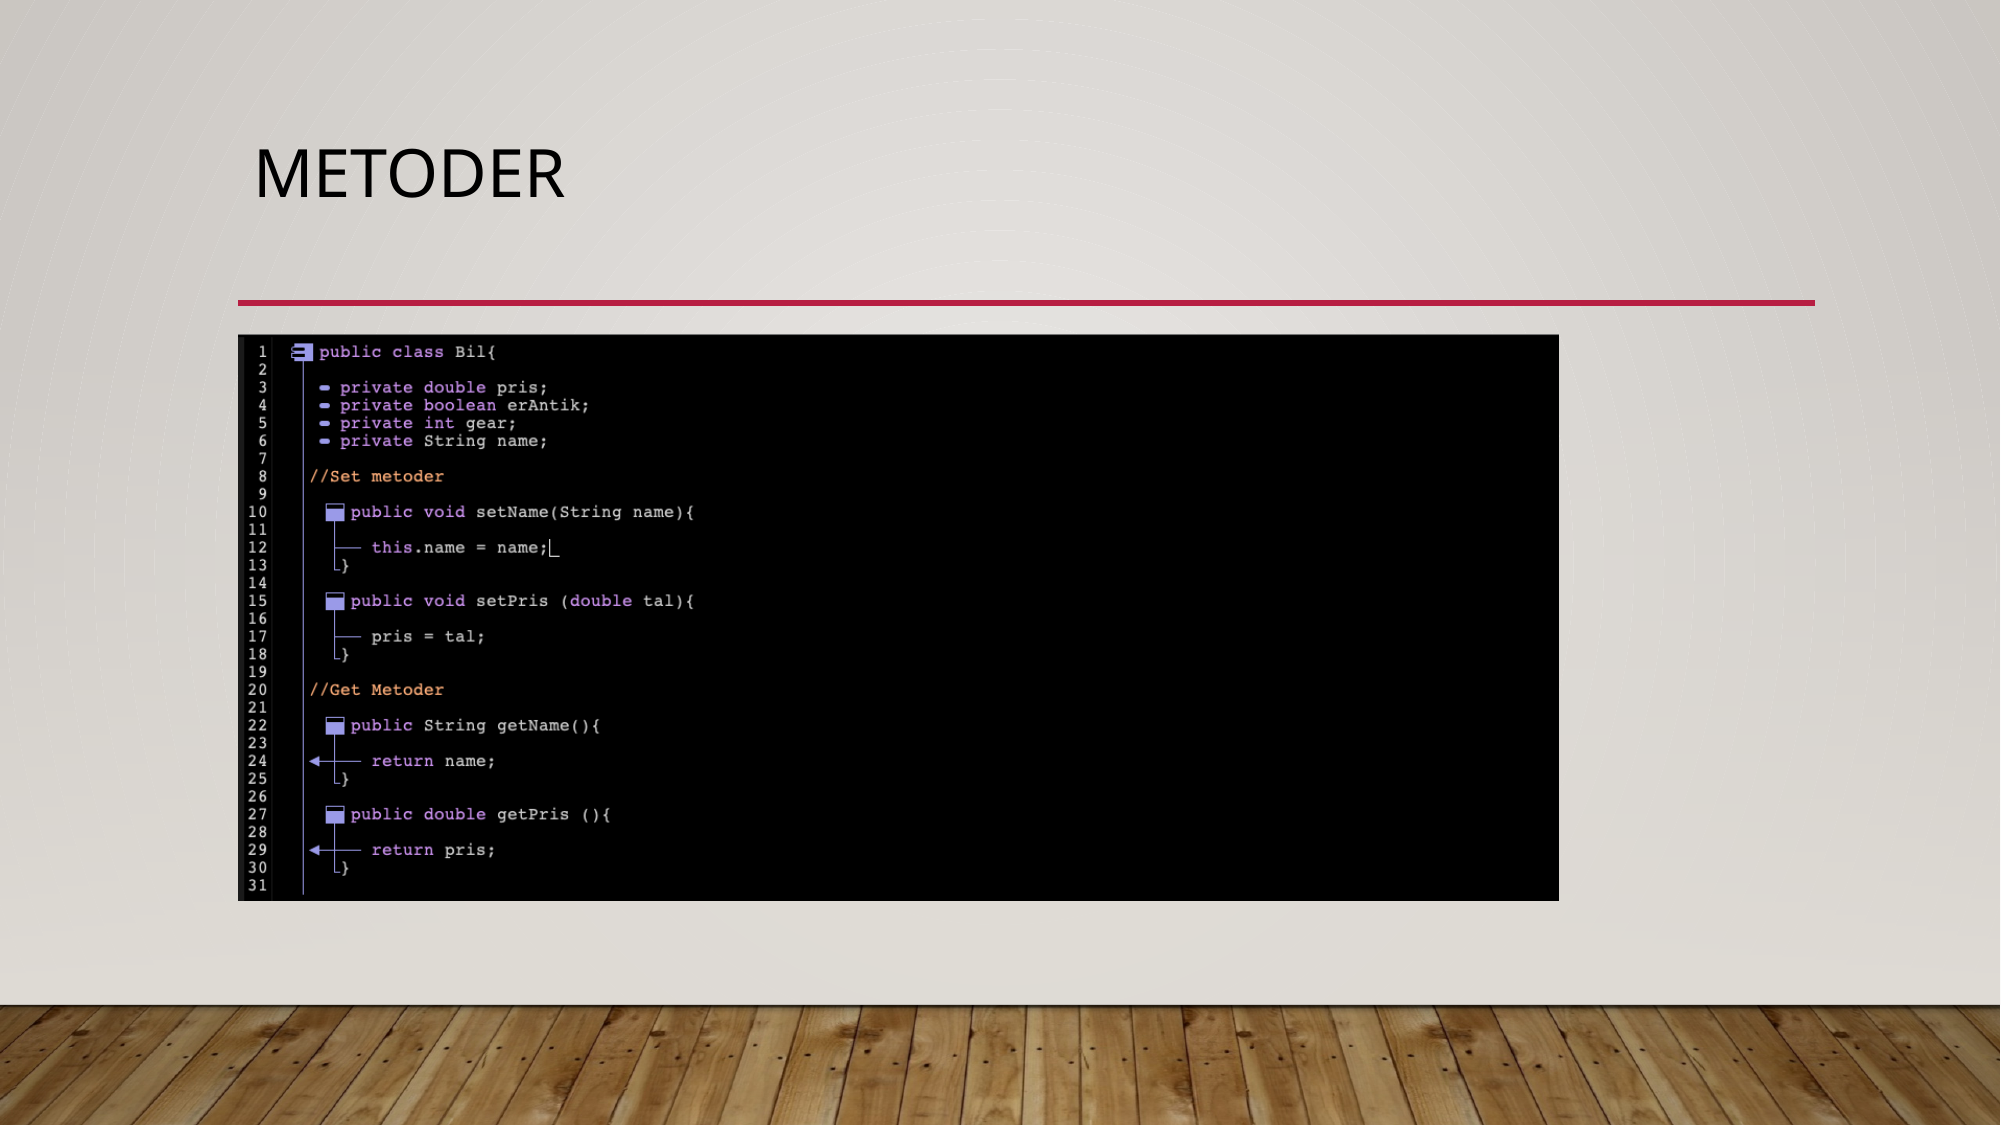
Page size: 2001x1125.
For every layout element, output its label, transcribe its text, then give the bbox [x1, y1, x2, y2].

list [237, 334, 1560, 901]
title Metoder [238, 131, 1814, 305]
picture [0, 1005, 2000, 1125]
